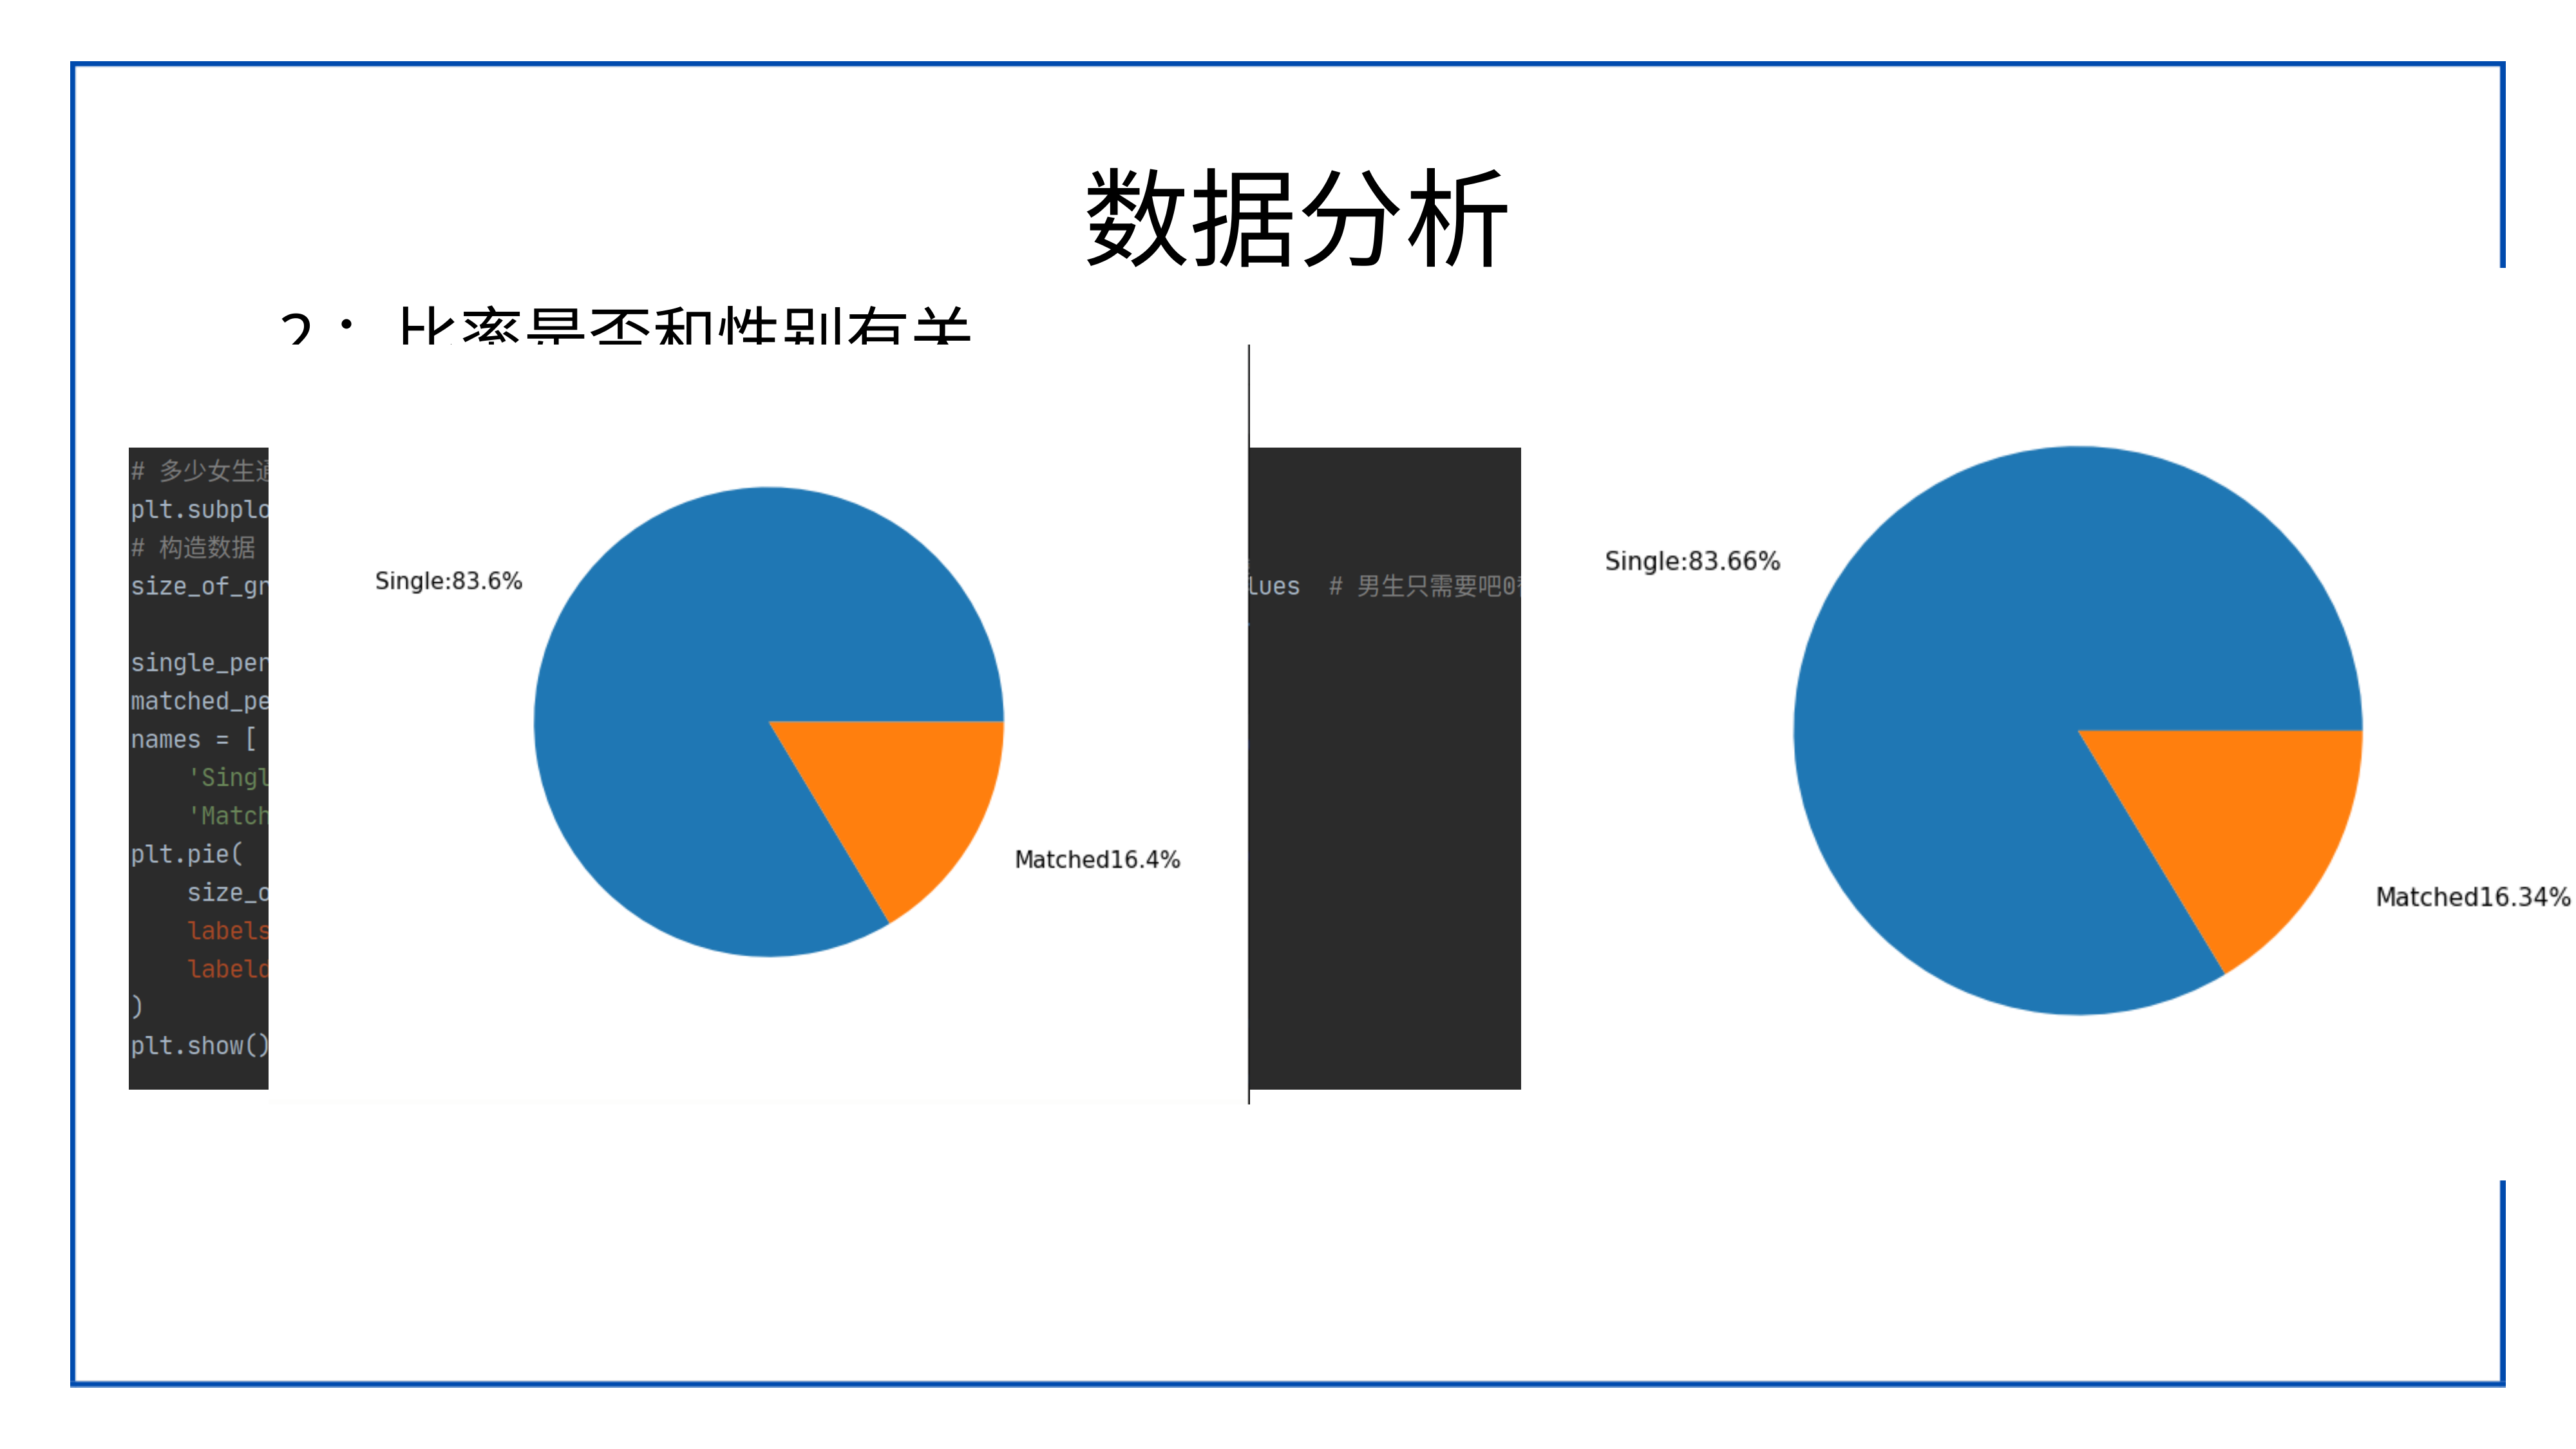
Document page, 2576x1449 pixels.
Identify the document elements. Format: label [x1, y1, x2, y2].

picture [70, 61, 2576, 1388]
